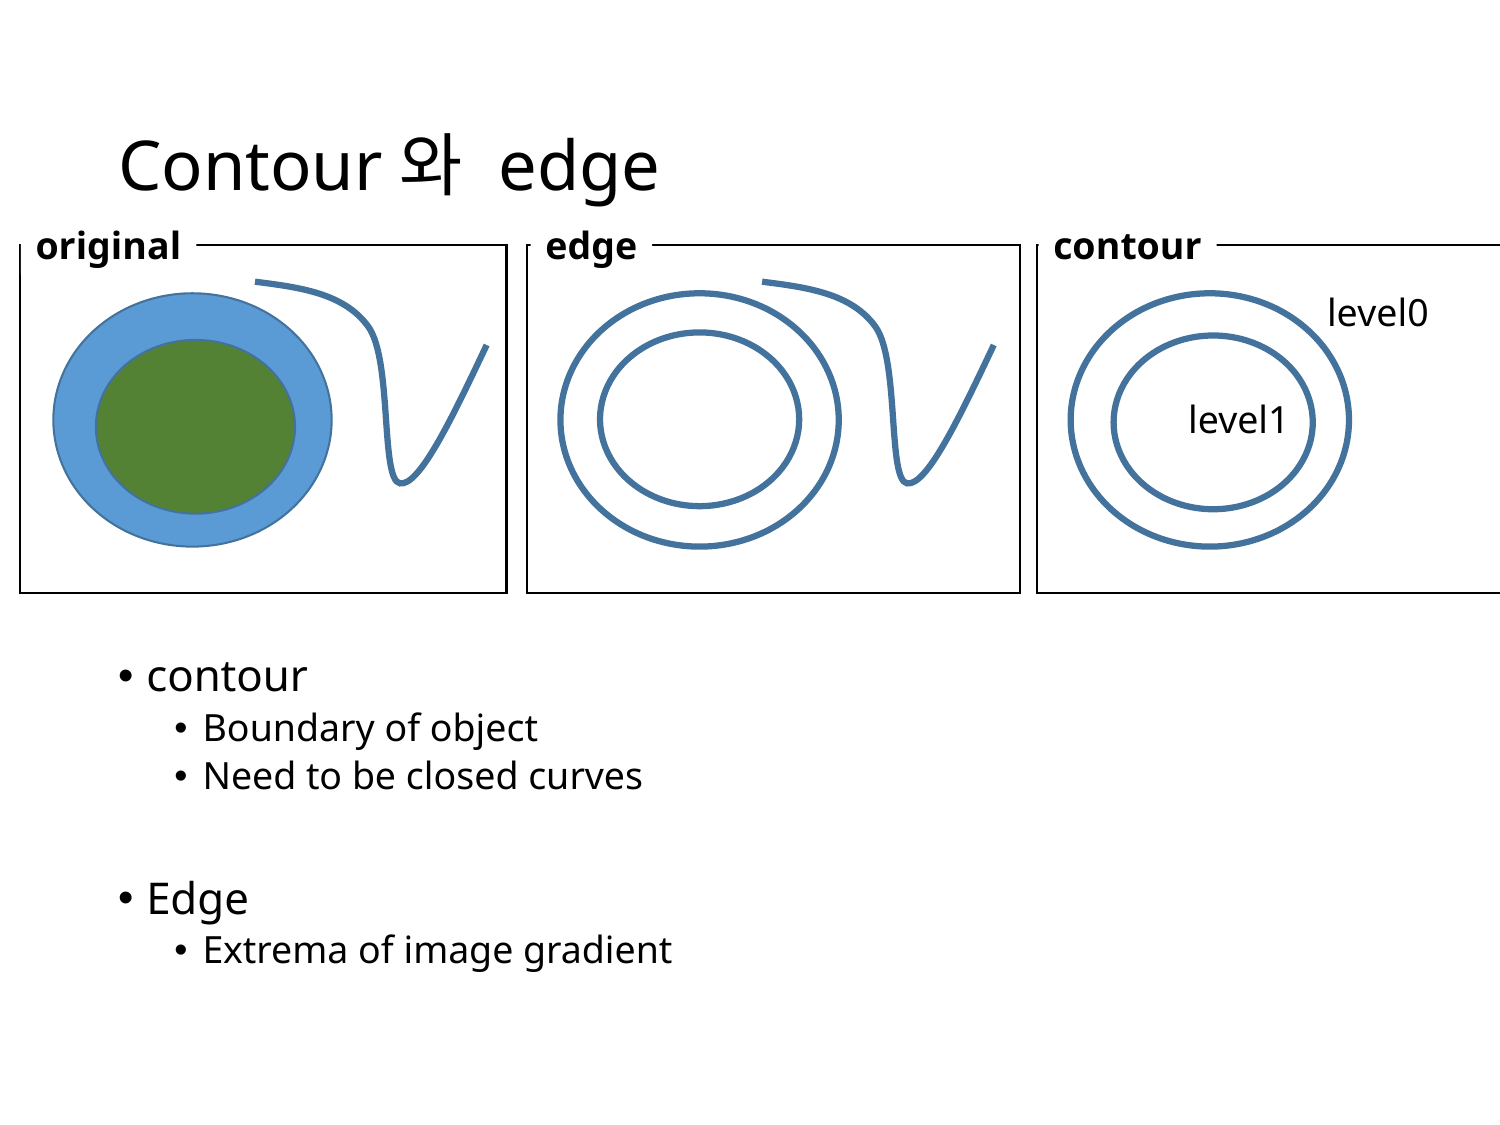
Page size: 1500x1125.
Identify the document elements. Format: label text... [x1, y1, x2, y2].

list contour Boundary of object Need to be closed curves Edge Extrema of image gradient [103, 646, 1397, 1014]
title Contour와 edge [103, 59, 1397, 278]
text_box [761, 280, 995, 485]
text_box [1069, 292, 1351, 548]
text_box [1036, 244, 1500, 594]
text_box [19, 244, 508, 594]
text_box [559, 292, 840, 548]
text_box [52, 292, 333, 548]
text_box [598, 331, 801, 508]
text_box [1112, 334, 1314, 511]
text_box [254, 280, 488, 485]
text_box [94, 338, 297, 515]
text_box level0 [1312, 281, 1444, 342]
text_box contour [1038, 214, 1217, 275]
text_box [526, 244, 1021, 594]
text_box level1 [1173, 388, 1305, 449]
text_box edge [530, 214, 653, 275]
text_box original [20, 214, 197, 275]
